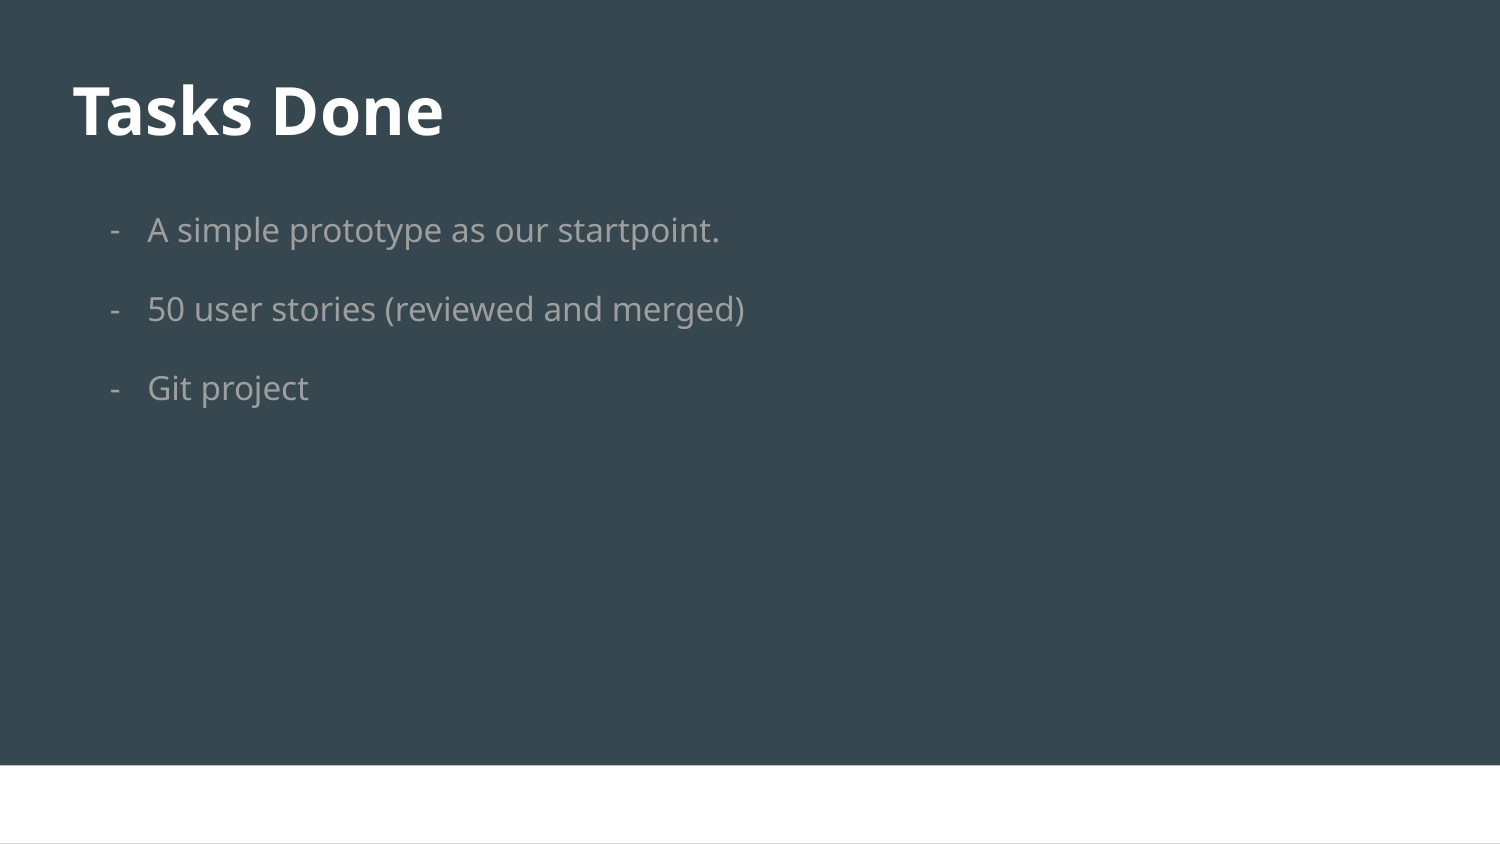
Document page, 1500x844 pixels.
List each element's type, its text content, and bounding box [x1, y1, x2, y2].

list A simple prototype as our startpoint. 50 user stories (reviewed and merged) Git project [57, 188, 1273, 709]
title Tasks Done [57, 54, 1273, 164]
